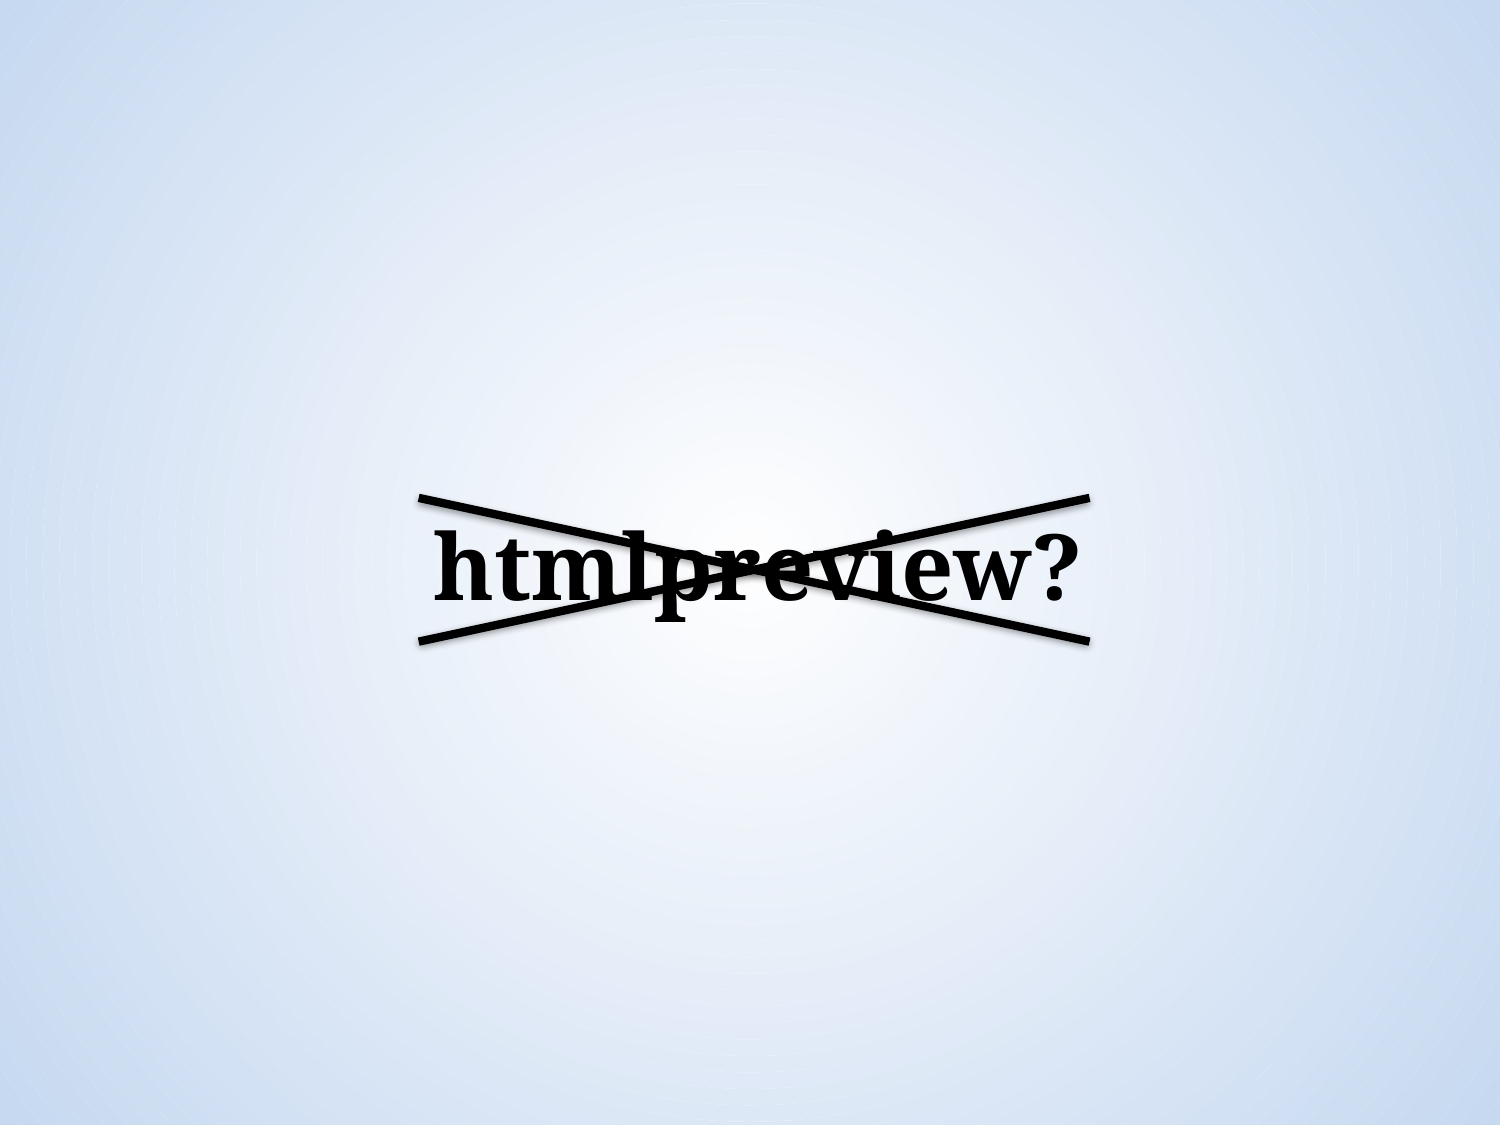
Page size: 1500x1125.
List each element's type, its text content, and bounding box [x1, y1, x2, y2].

title htmlpreview? [83, 470, 1434, 658]
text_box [418, 497, 1090, 642]
